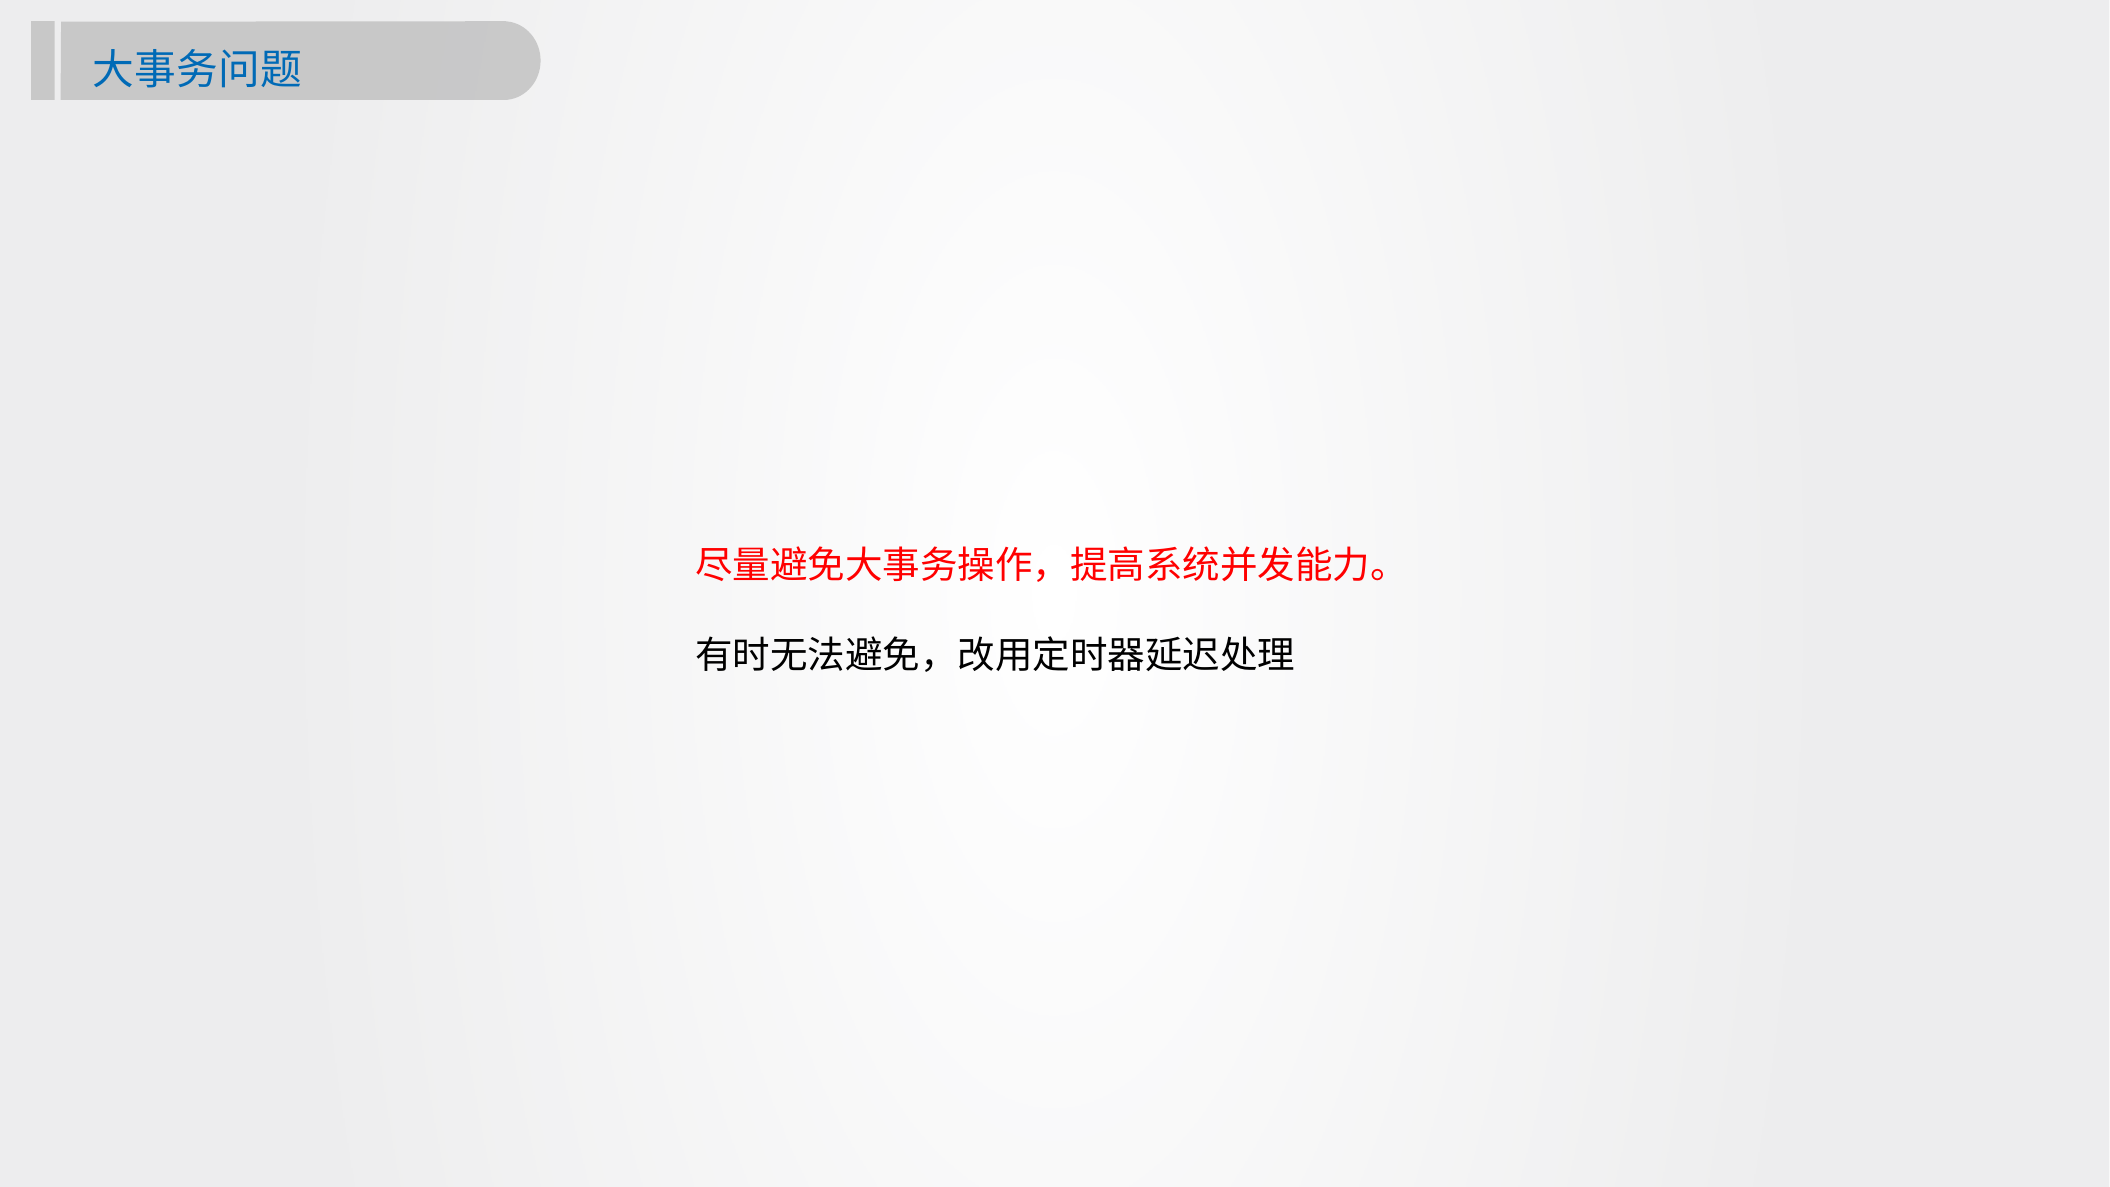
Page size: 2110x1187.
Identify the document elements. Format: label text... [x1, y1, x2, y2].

picture [0, 0, 2110, 1187]
text_box [30, 20, 56, 101]
text_box 大事务问题 [81, 27, 549, 99]
text_box 尽量避免大事务操作，提高系统并发能力。 有时无法避免，改用定时器延迟处理 [680, 534, 1423, 684]
text_box [59, 20, 525, 101]
